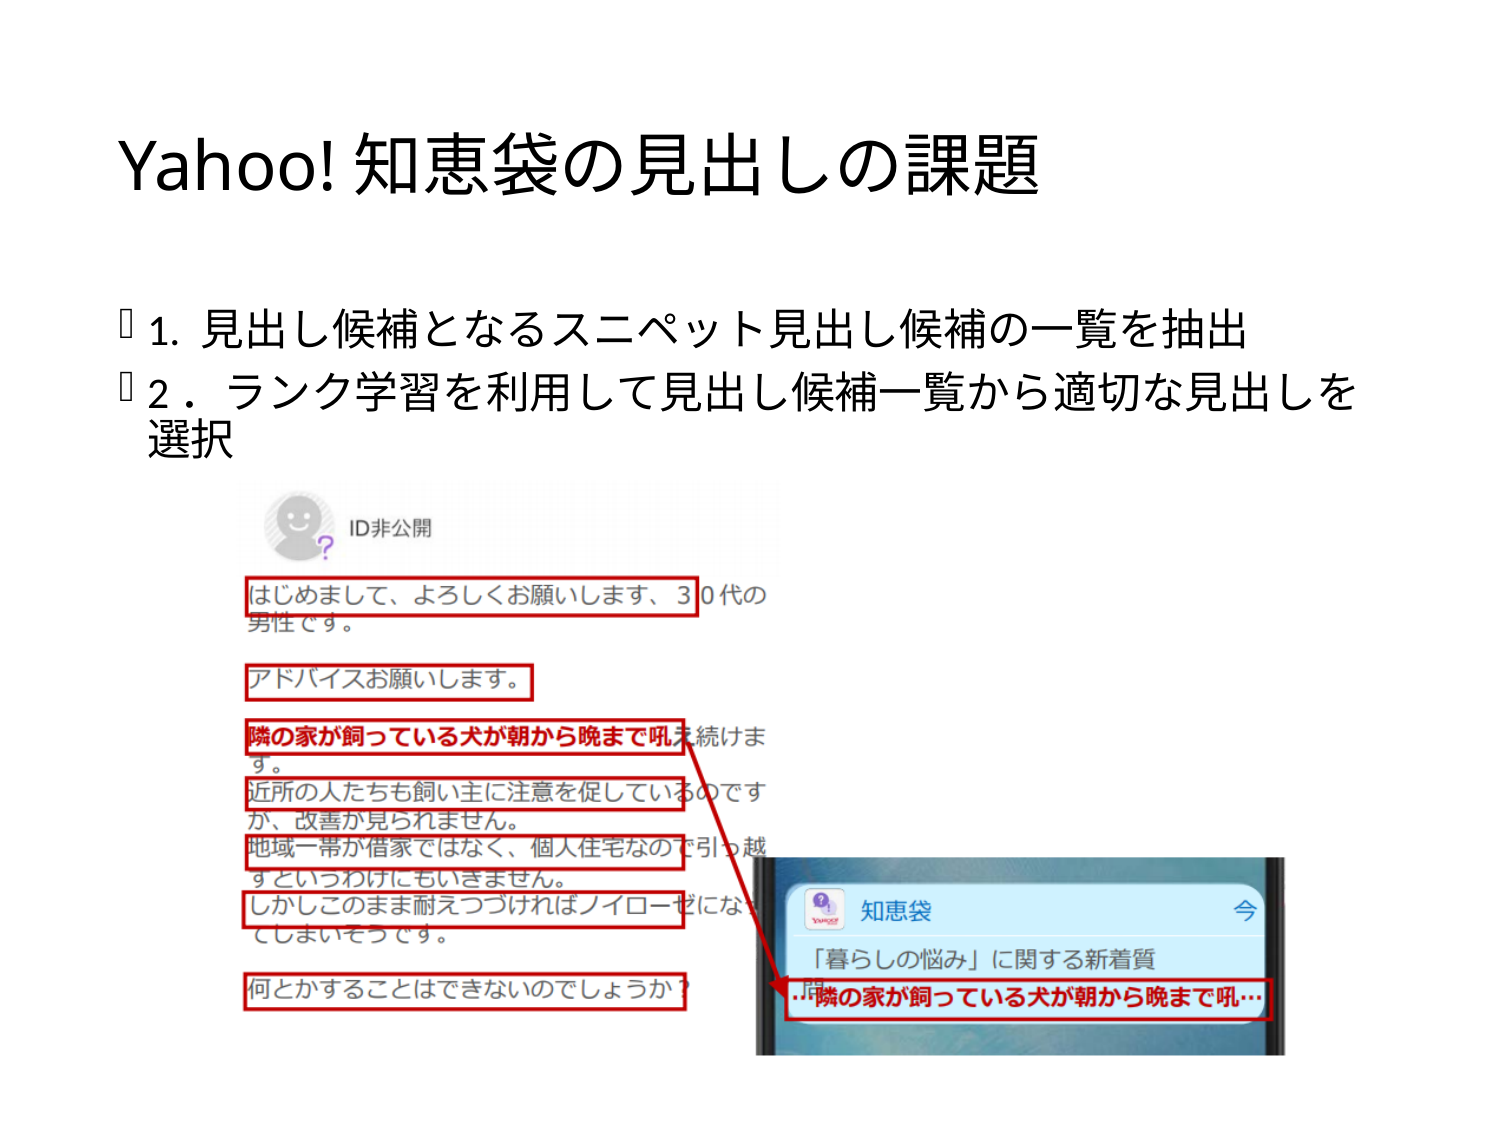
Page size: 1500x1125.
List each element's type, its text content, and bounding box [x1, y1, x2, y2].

list 1. 見出し候補となるスニペット見出し候補の⼀覧を抽出 2．ランク学習を利用して見出し候補⼀覧から適切な見出しを選択 [103, 299, 1398, 1014]
picture [205, 480, 1295, 1065]
title Yahoo!知恵袋の見出しの課題 [103, 60, 1398, 278]
